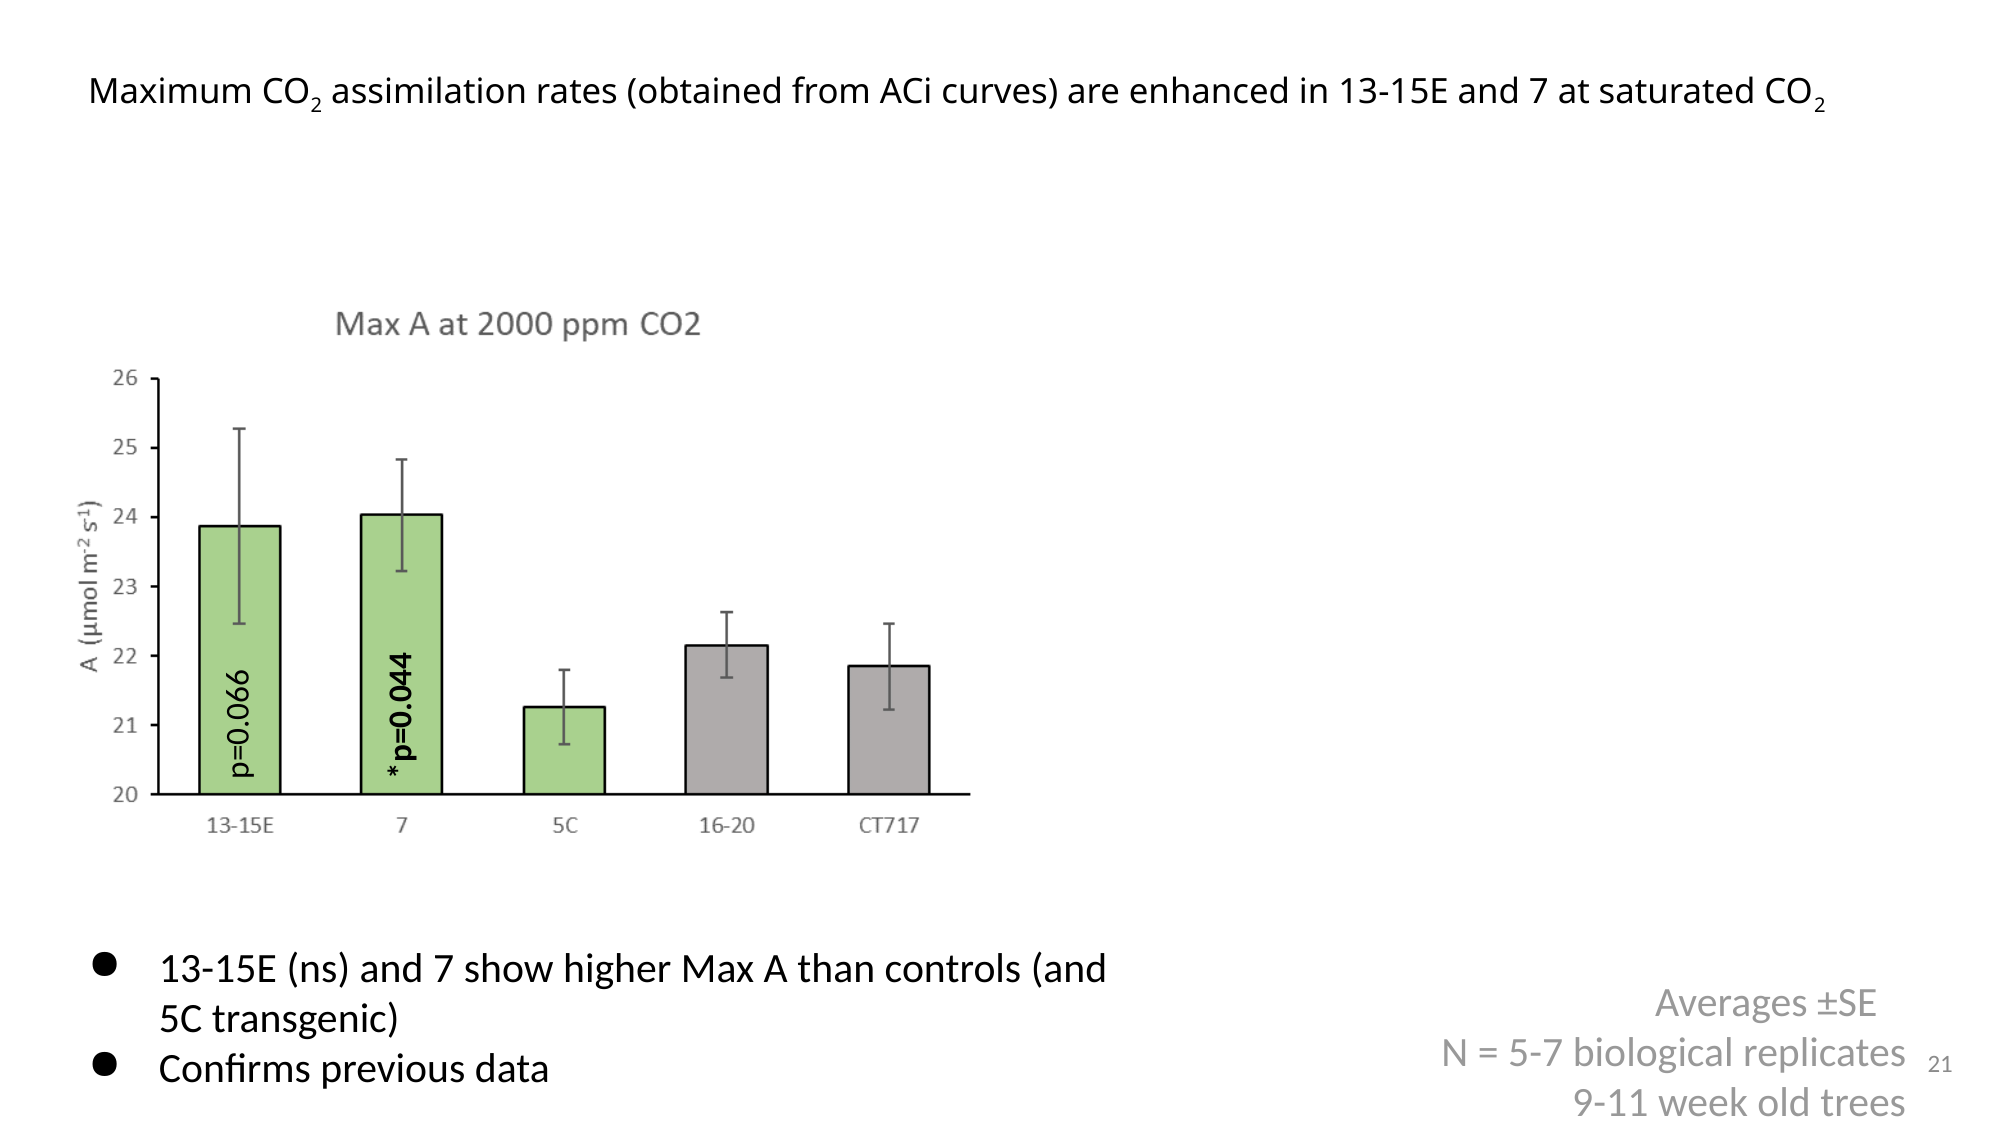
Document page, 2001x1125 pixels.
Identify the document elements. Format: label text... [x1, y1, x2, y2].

text_box Averages ±SE N = 5-7 biological replicates 9-11 week old trees [1120, 955, 1927, 1125]
slide_number 21 [1853, 1019, 1974, 1106]
picture [38, 280, 1000, 856]
title Maximum CO2 assimilation rates (obtained from ACi curves) are enhanced in 13-15E and 7 at saturated CO2 [68, 49, 1932, 175]
text_box 13-15E (ns) and 7 show higher Max A than controls (and 5C transgenic) Confirms previous data [38, 871, 1144, 1112]
